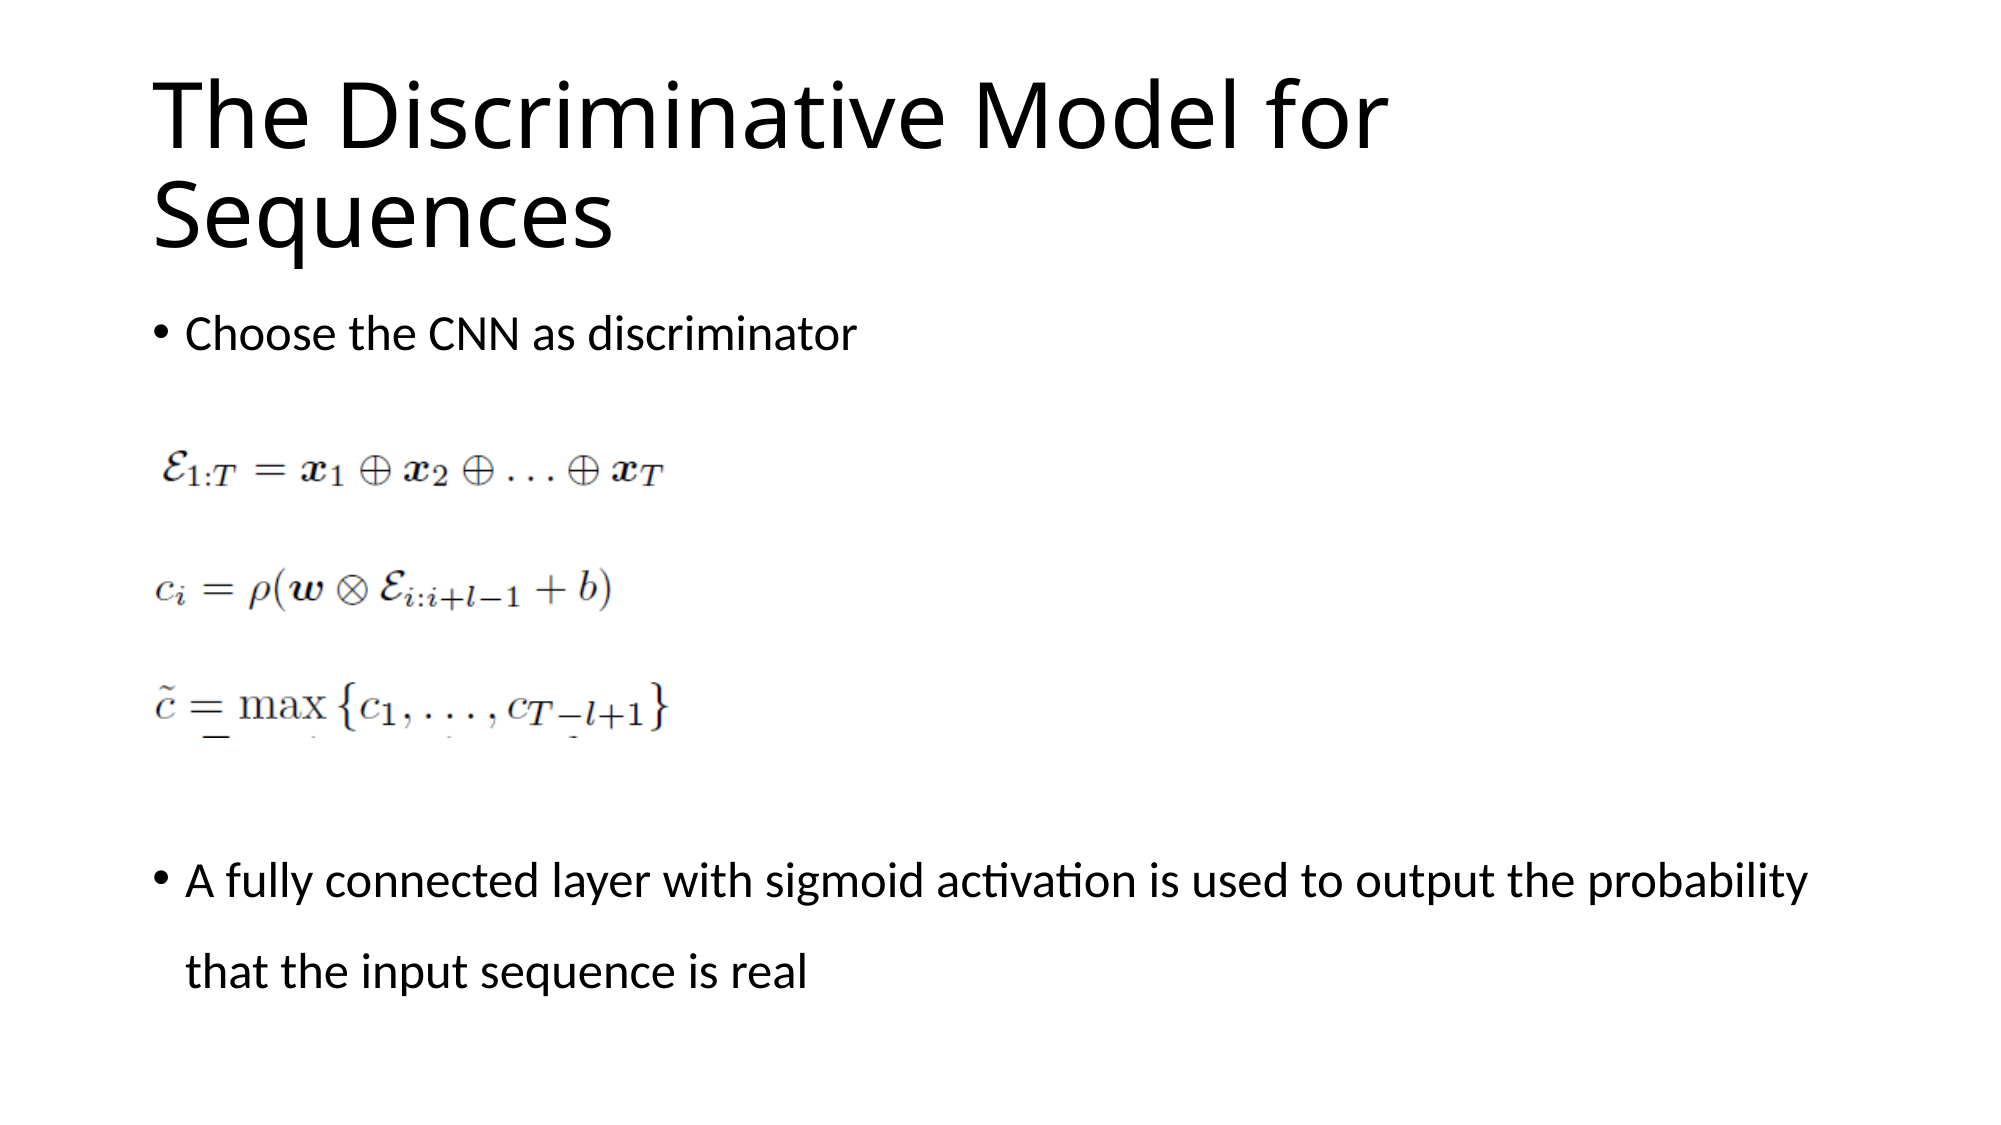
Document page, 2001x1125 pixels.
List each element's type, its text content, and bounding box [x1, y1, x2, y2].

title The Discriminative Model for Sequences [137, 59, 1863, 278]
picture [137, 438, 669, 507]
picture [146, 681, 669, 738]
list Choose the CNN as discriminator A fully connected layer with sigmoid activation is used to output the probability that the input sequence is real [137, 299, 1863, 1014]
picture [114, 550, 614, 629]
